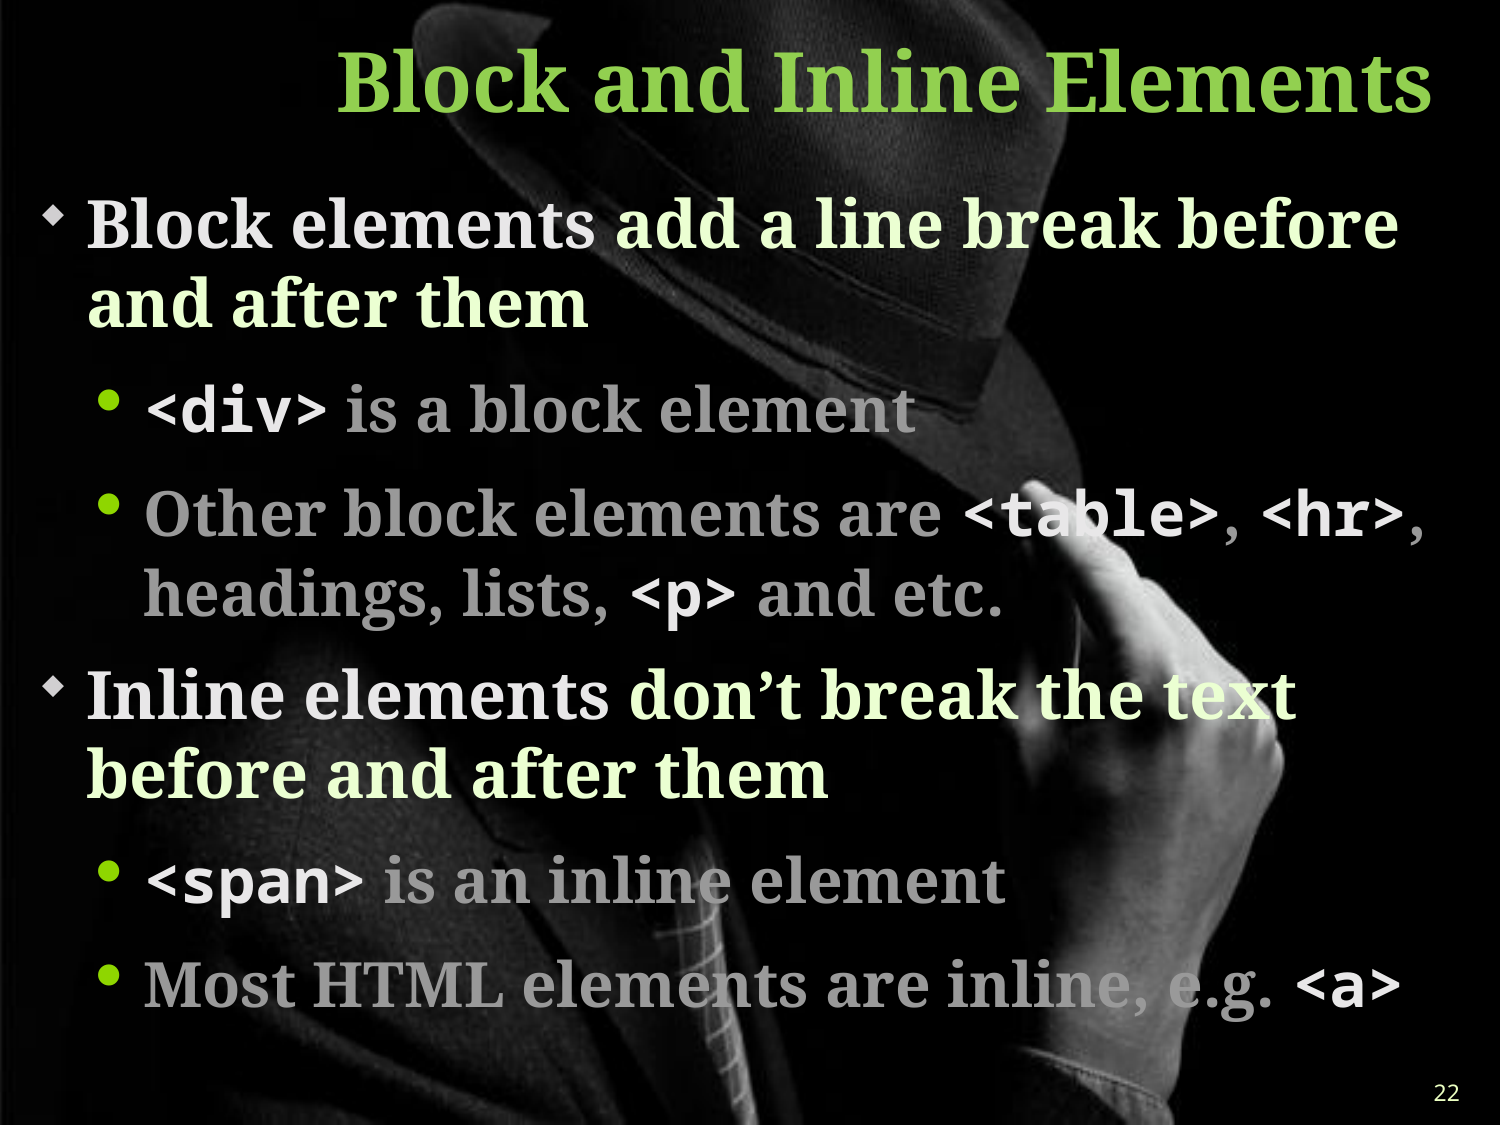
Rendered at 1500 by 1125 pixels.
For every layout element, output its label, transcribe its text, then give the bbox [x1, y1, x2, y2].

text_box Block and Inline Elements [287, 12, 1450, 163]
text_box 22 [1399, 1074, 1475, 1113]
picture [0, 0, 1500, 1125]
text_box Block elements add a line break before and after them <div> is a block element Other block elements are <table>, <hr>, headings, lists, <p> and etc. Inline elements don’t break the text before and after them <span> is an inline element Most HTML elements are inline, e.g. <a> [24, 174, 1450, 1100]
